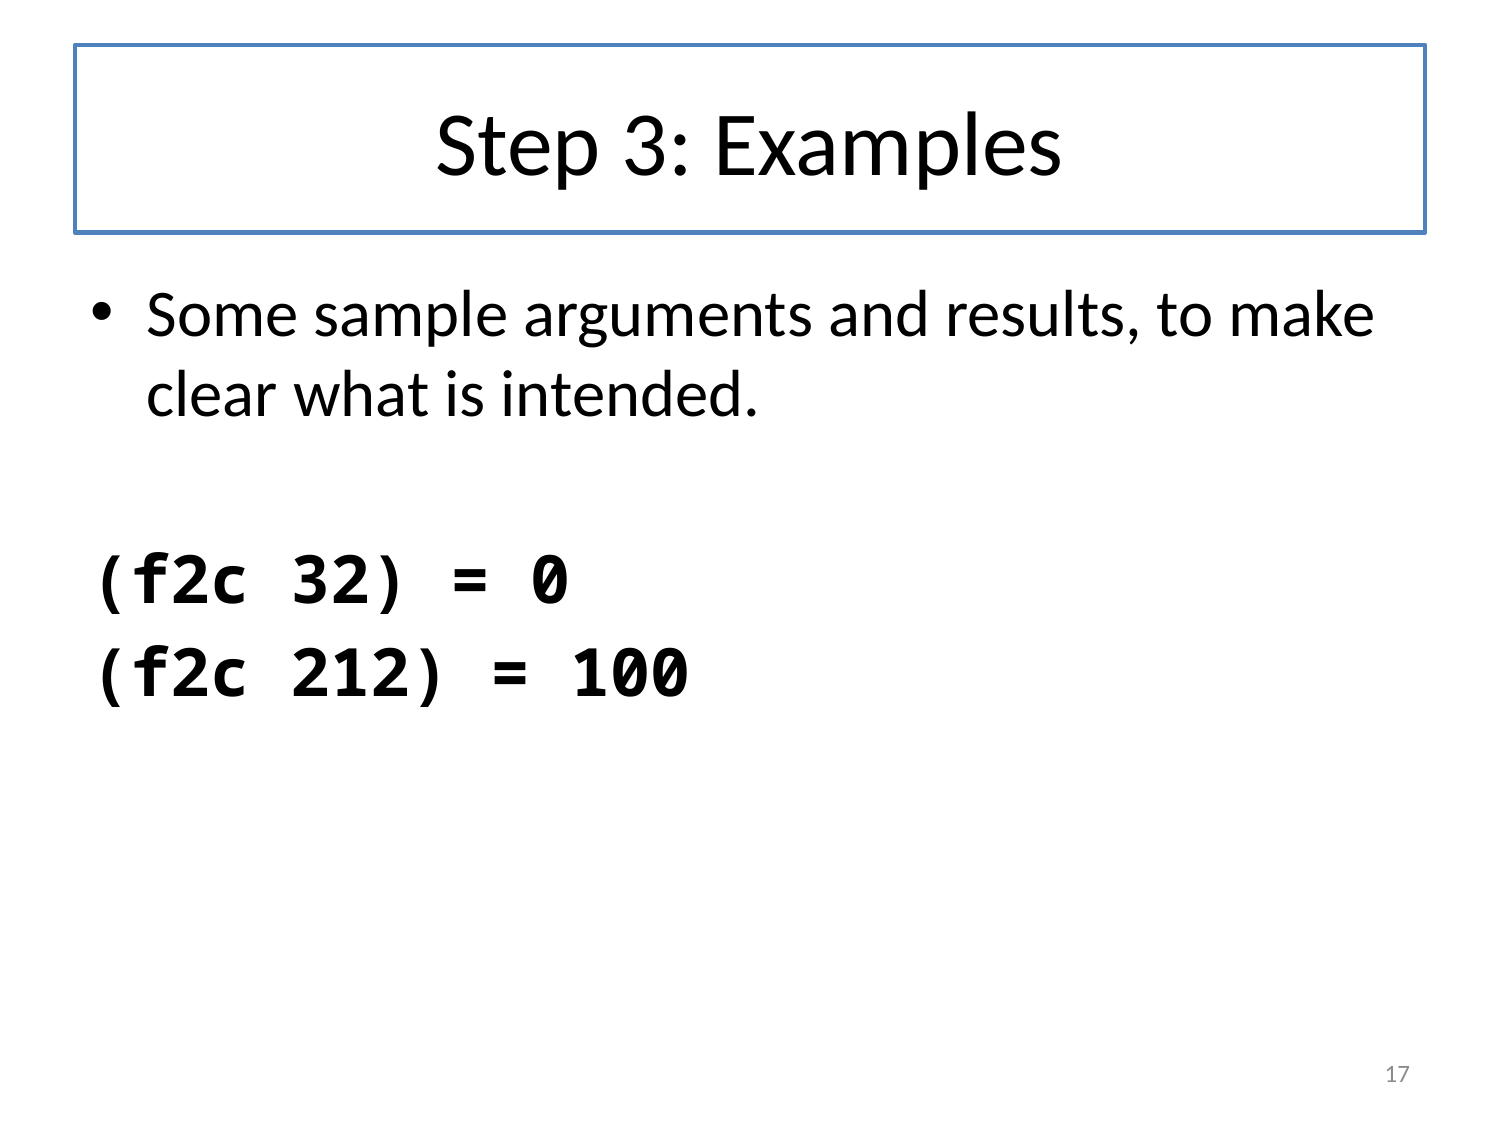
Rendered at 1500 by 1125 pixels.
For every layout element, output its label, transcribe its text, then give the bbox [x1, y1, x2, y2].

list Some sample arguments and results, to make clear what is intended. (f2c 32) = 0 (f2c 212) = 100 [75, 262, 1425, 1005]
slide_number 17 [1074, 1042, 1425, 1103]
title Step 3: Examples [73, 43, 1427, 235]
